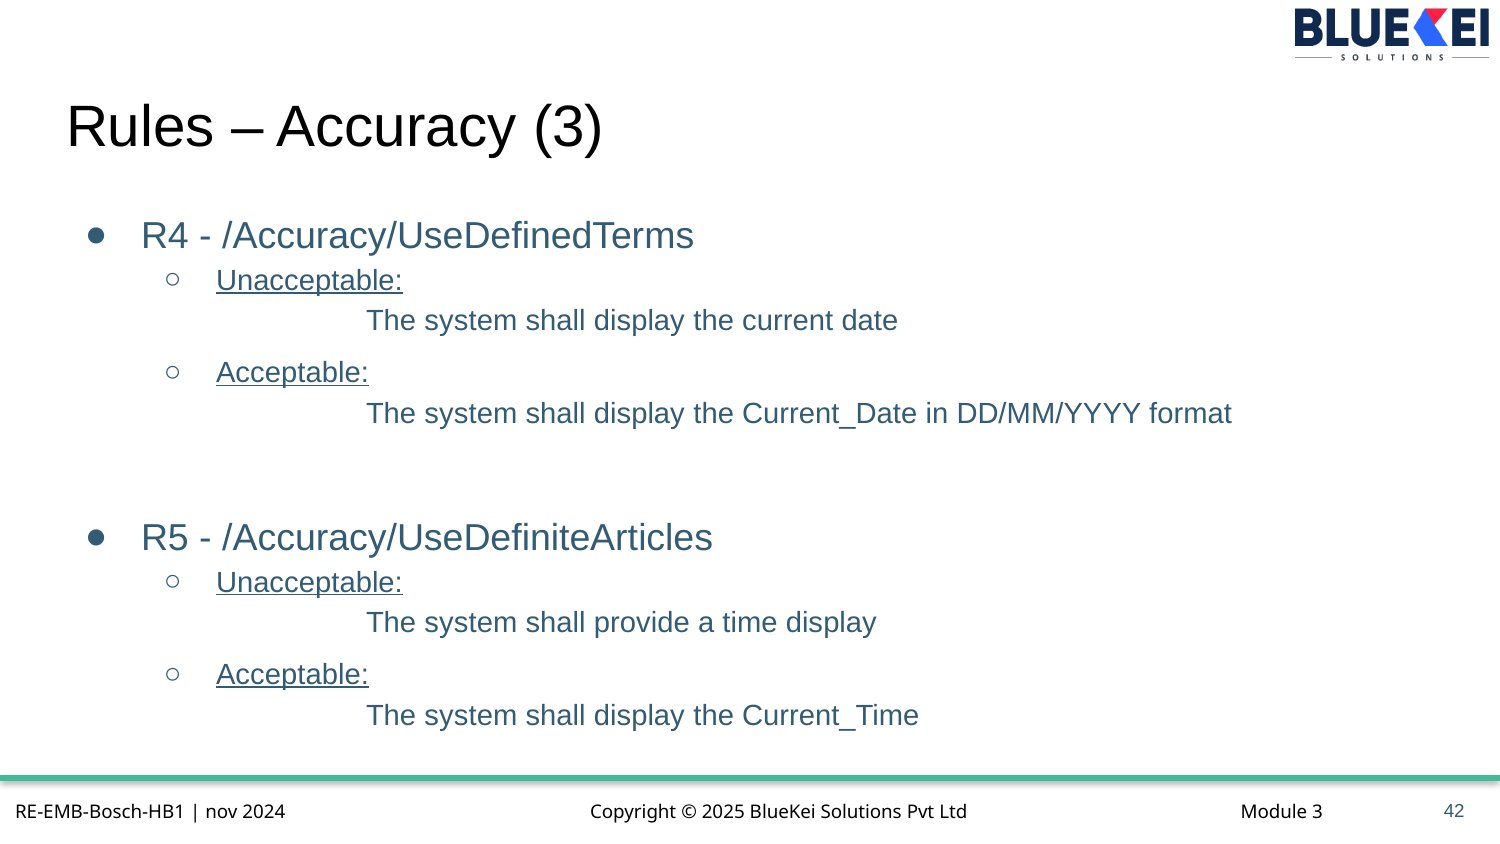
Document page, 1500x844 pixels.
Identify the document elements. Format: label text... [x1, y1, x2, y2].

list R4 - /Accuracy/UseDefinedTerms Unacceptable: The system shall display the current date Acceptable: The system shall display the Current_Date in DD/MM/YYYY format R5 - /Accuracy/UseDefiniteArticles Unacceptable: The system shall provide a time display Acceptable: The system shall display the Current_Time [51, 189, 1449, 750]
title Rules – Accuracy (3) [51, 72, 1449, 167]
picture [1293, 7, 1491, 63]
slide_number 42 [1389, 777, 1480, 842]
